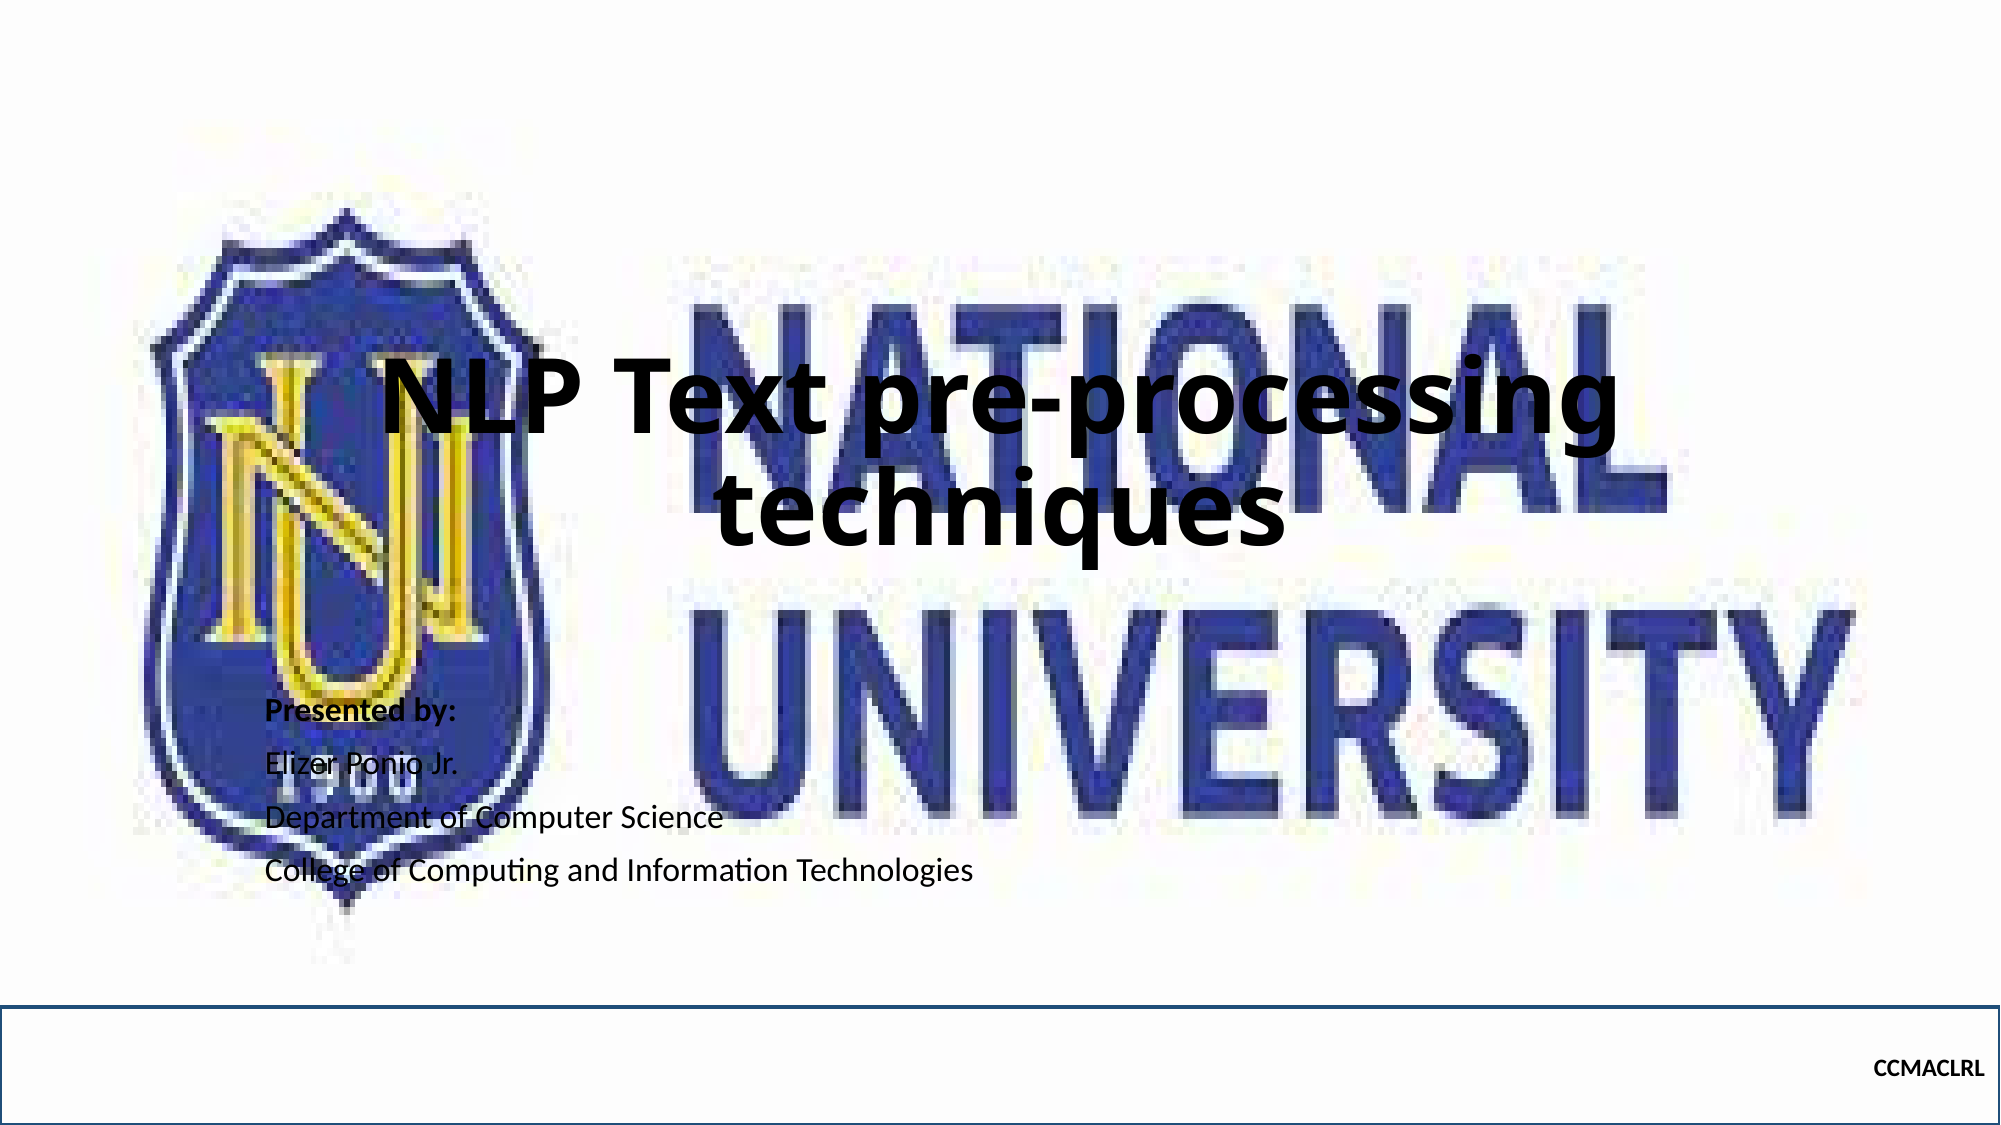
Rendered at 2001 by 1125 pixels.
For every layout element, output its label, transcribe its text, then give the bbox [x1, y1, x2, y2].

subtitle Presented by: Elizer Ponio Jr. Department of Computer Science College of Computing and Information Technologies [249, 627, 1750, 900]
picture [0, 0, 2000, 1007]
footer CCMACLRL [0, 1007, 2000, 1125]
title NLP Text pre-processing techniques [249, 184, 1750, 576]
